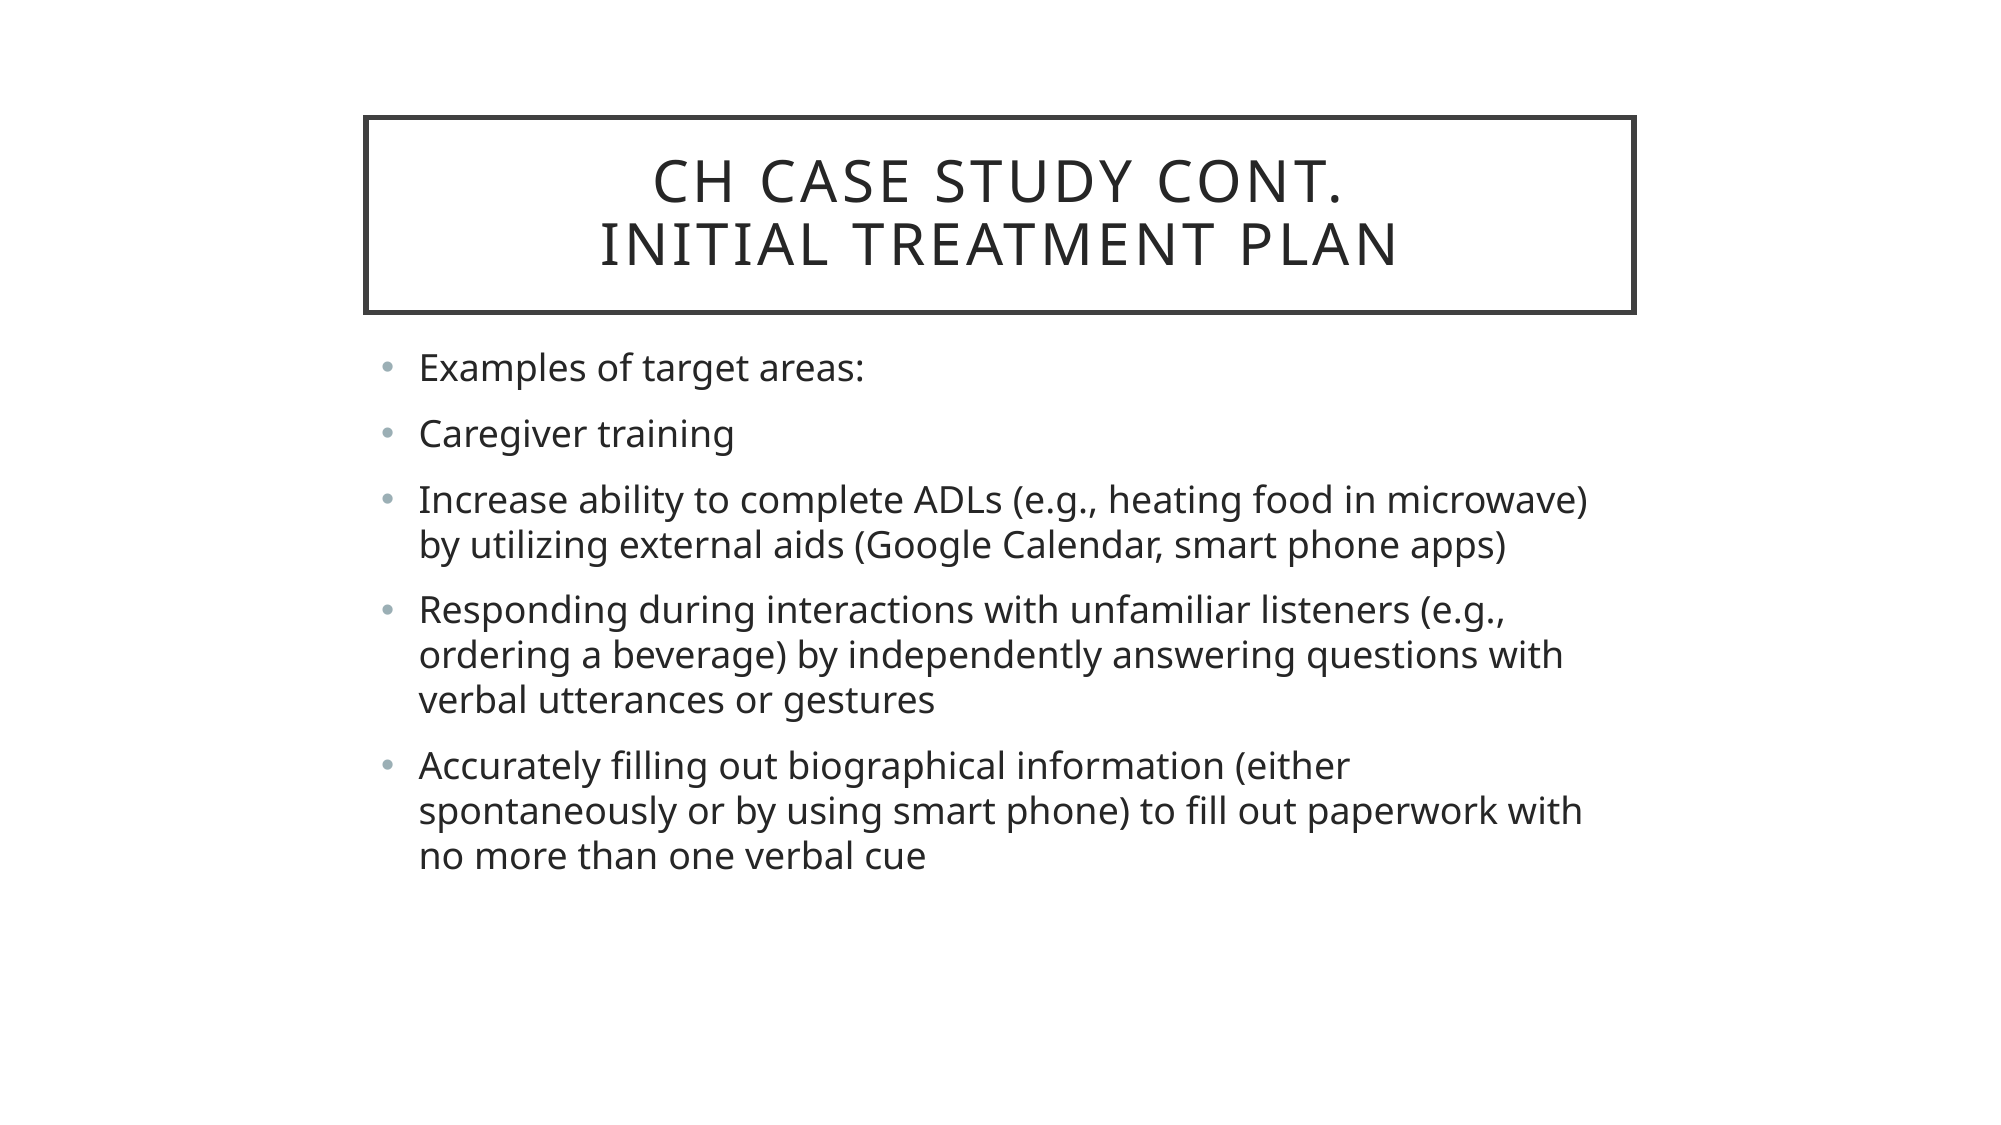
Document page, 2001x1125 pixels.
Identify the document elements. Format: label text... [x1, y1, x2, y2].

title CH case study cont. Initial treatment plan [363, 115, 1637, 315]
list Examples of target areas: Caregiver training Increase ability to complete ADLs (e.g., heating food in microwave) by utilizing external aids (Google Calendar, smart phone apps) Responding during interactions with unfamiliar listeners (e.g., ordering a beverage) by independently answering questions with verbal utterances or gestures Accurately filling out biographical information (either spontaneously or by using smart phone) to fill out paperwork with no more than one verbal cue [366, 336, 1634, 977]
